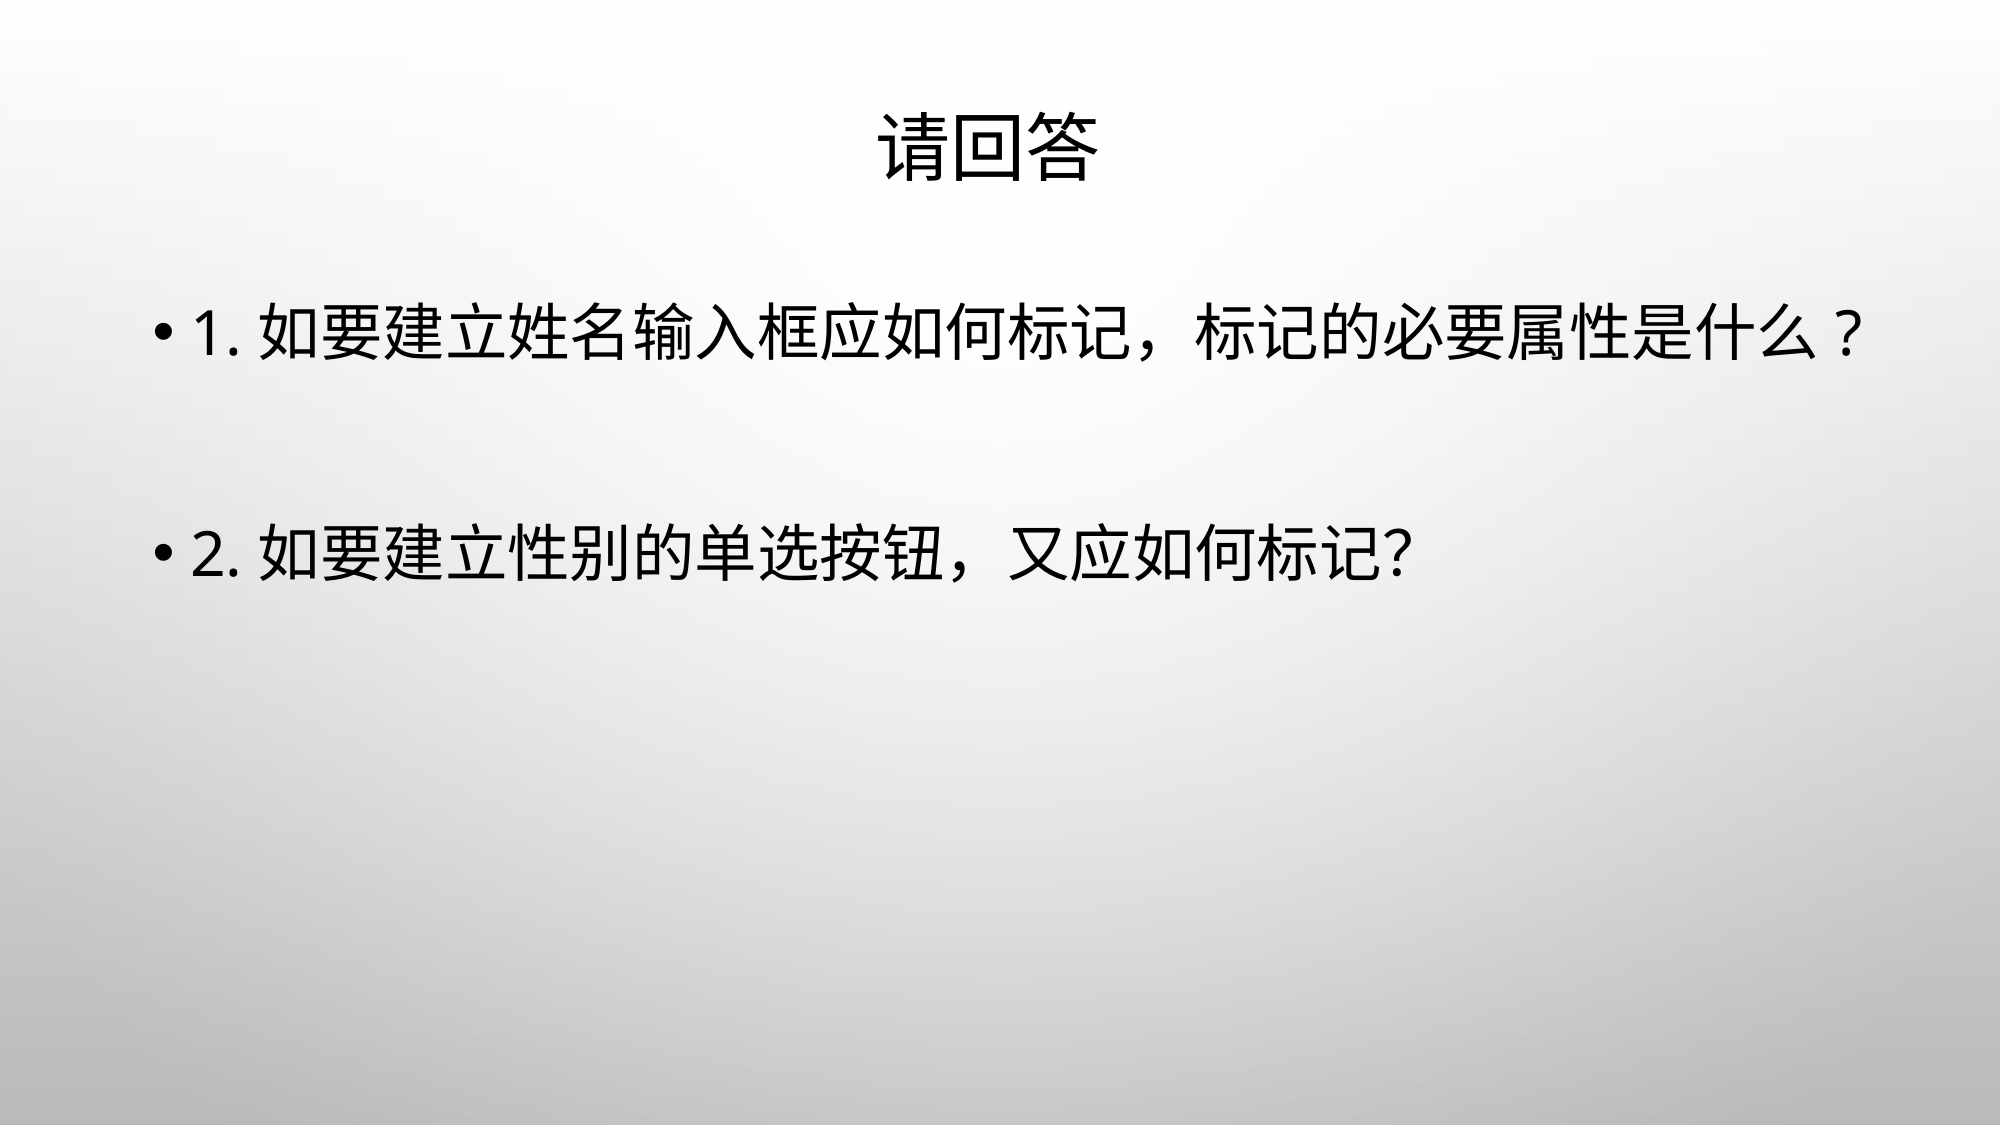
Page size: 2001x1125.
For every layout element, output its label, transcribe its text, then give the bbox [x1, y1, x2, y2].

list 1.如要建立姓名输入框应如何标记，标记的必要属性是什么? 2.如要建立性别的单选按钮，又应如何标记？ [137, 205, 1838, 663]
picture [0, 0, 2000, 1125]
title 请回答 [137, 20, 1838, 205]
